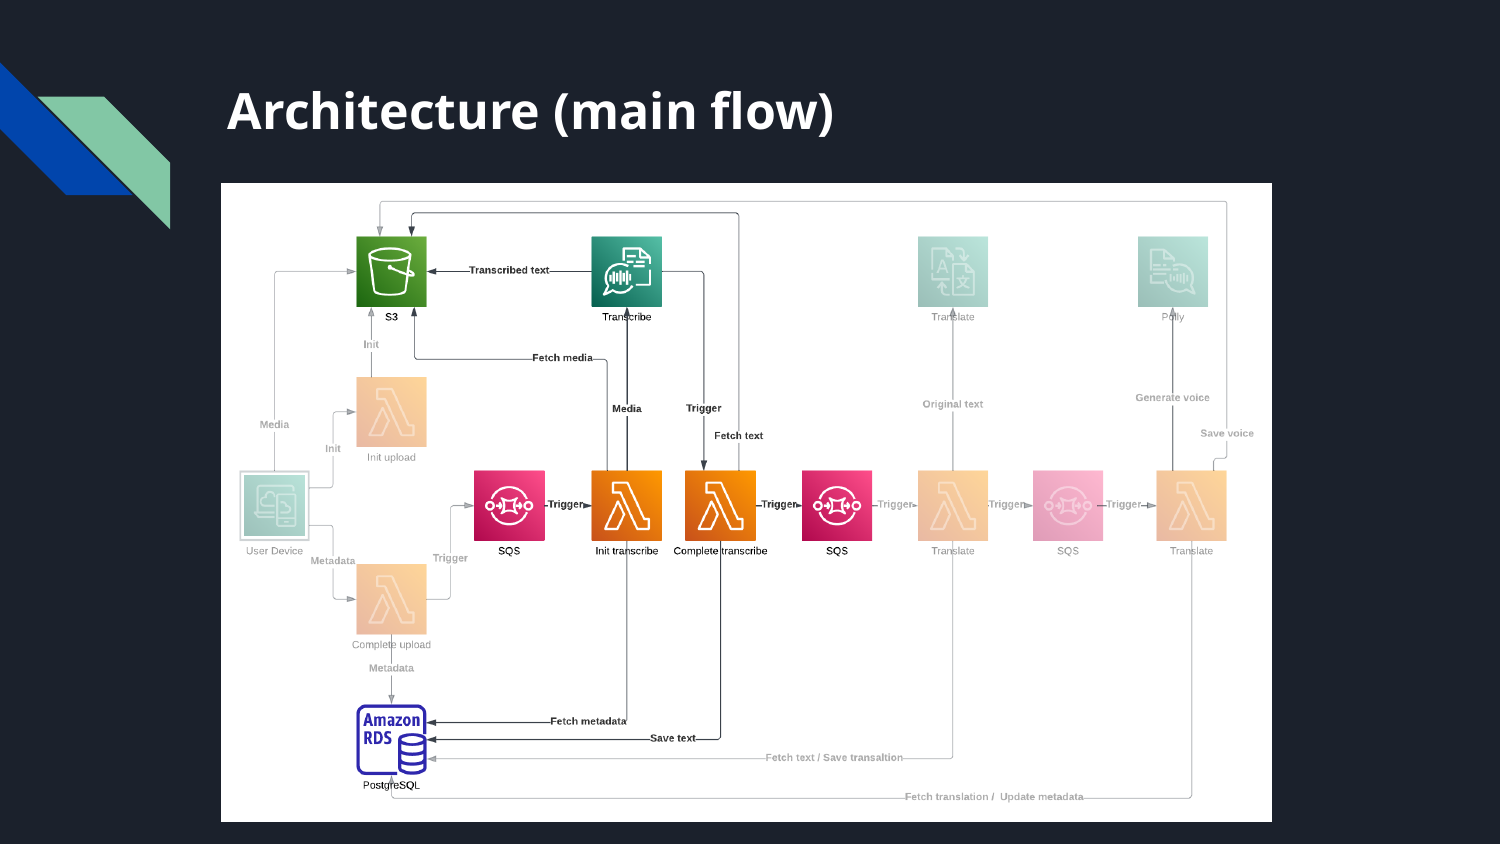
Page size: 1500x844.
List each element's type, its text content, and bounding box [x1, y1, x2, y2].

title Architecture (main flow) [212, 64, 1368, 215]
picture [221, 183, 1272, 822]
